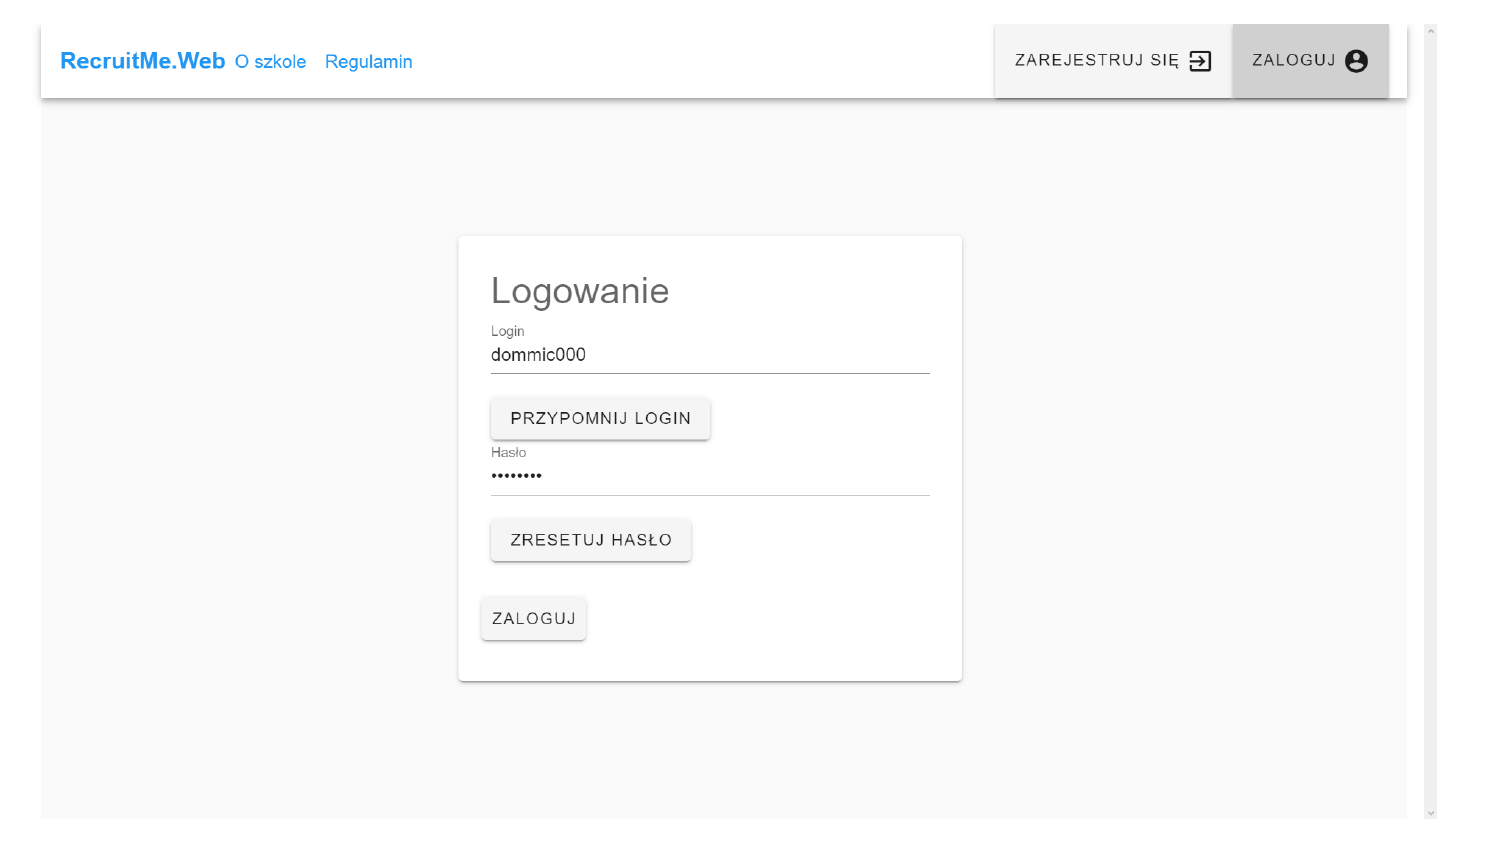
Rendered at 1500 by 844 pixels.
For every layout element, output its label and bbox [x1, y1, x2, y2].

picture [24, 24, 1437, 819]
